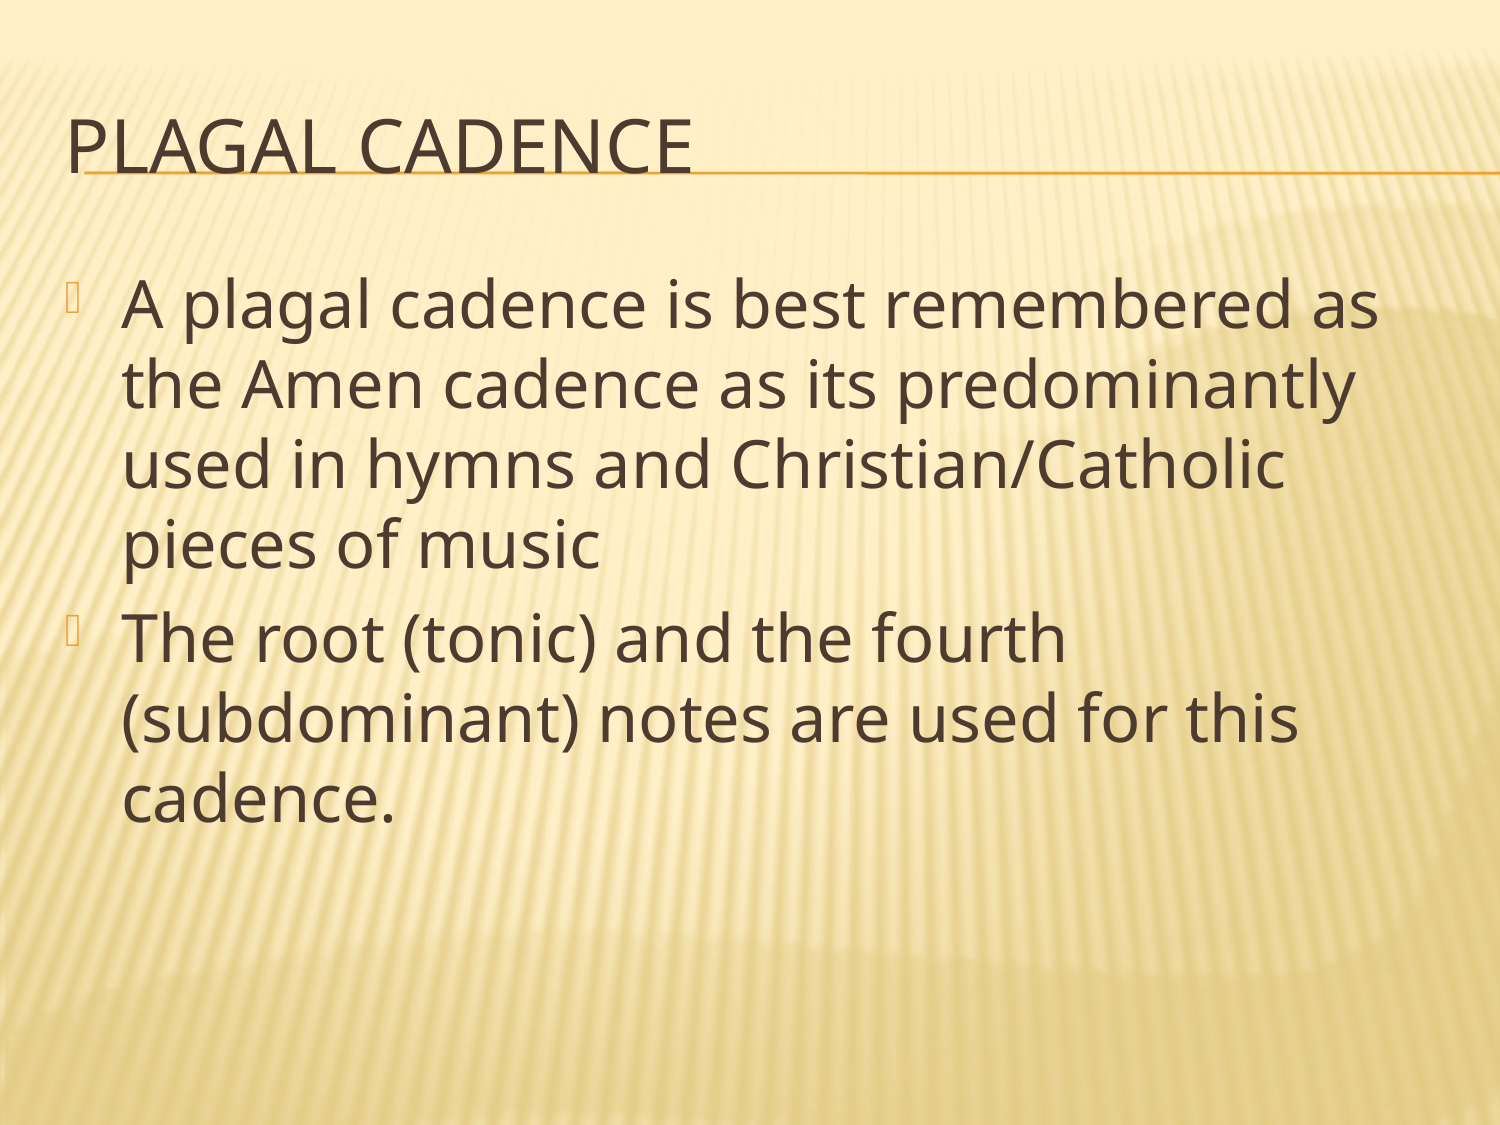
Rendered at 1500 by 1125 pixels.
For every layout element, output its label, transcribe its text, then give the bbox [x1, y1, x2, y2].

list A plagal cadence is best remembered as the Amen cadence as its predominantly used in hymns and Christian/Catholic pieces of music The root (tonic) and the fourth (subdominant) notes are used for this cadence. [50, 254, 1475, 998]
title Plagal cadence [50, 75, 1475, 213]
